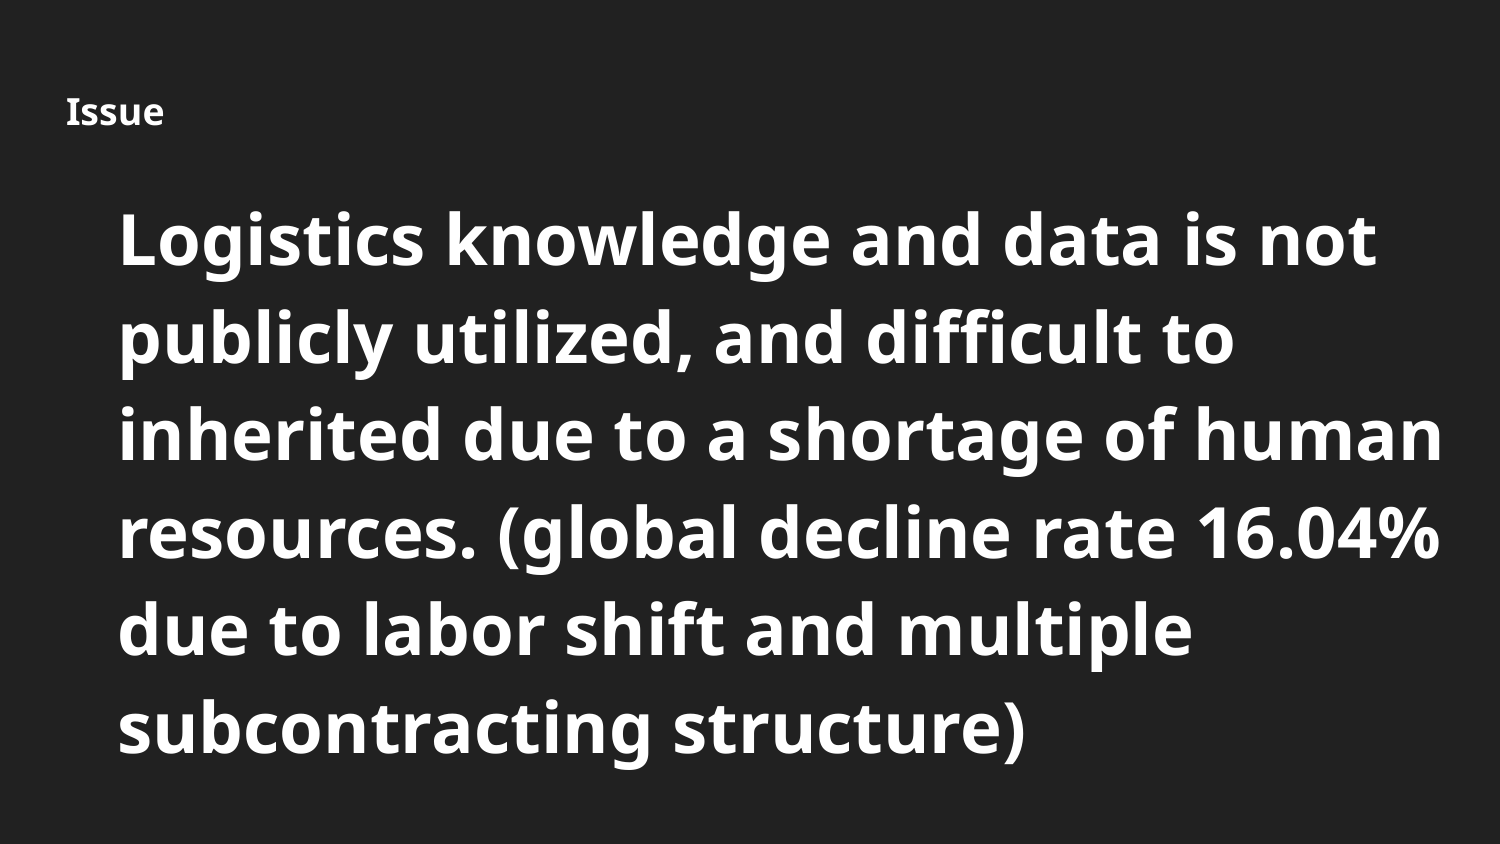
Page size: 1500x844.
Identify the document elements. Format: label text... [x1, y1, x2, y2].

title Issue [51, 72, 1449, 167]
list Logistics knowledge and data is not publicly utilized, and difficult to inherited due to a shortage of human resources. (global decline rate 16.04% due to labor shift and multiple subcontracting structure) [102, 166, 1500, 728]
